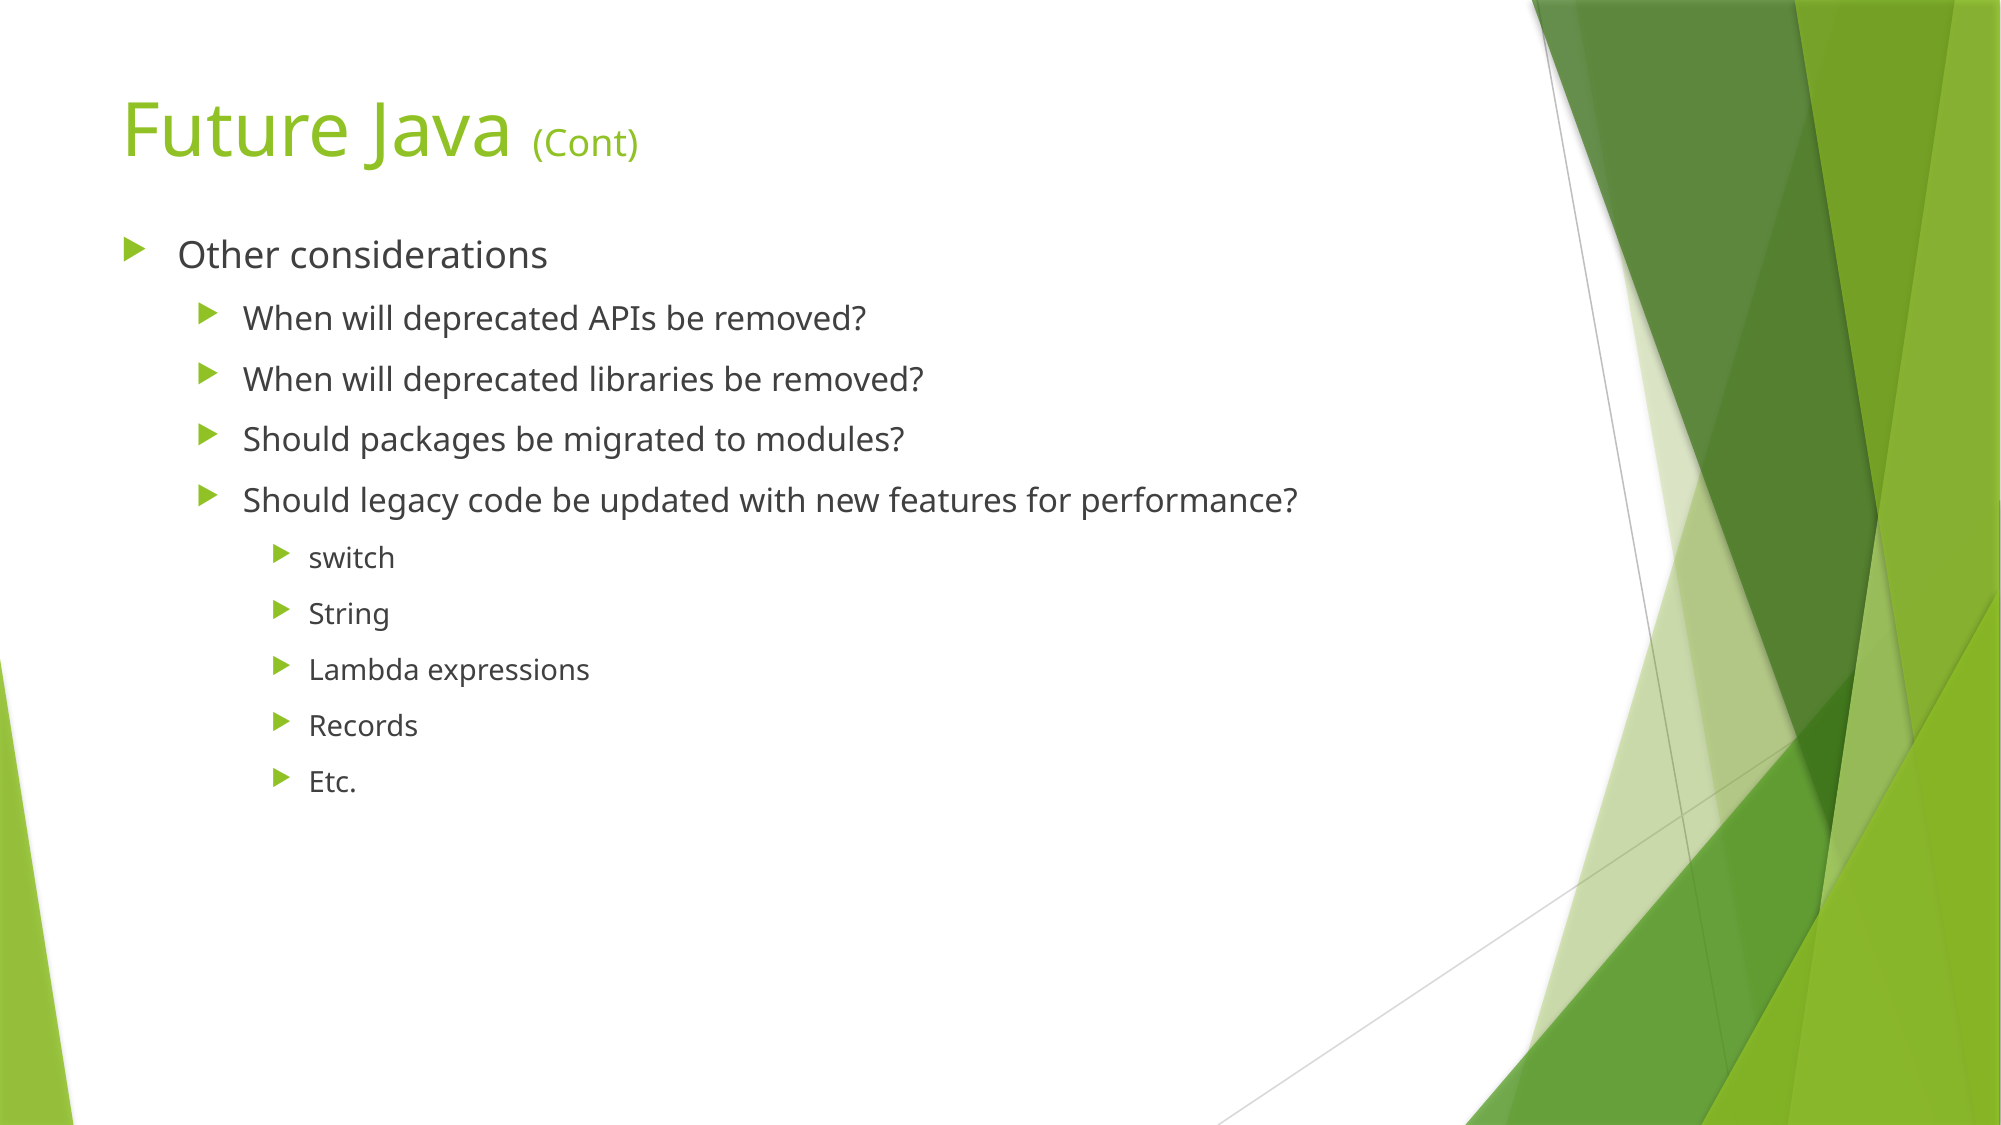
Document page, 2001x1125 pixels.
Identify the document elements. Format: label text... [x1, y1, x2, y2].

list Other considerations When will deprecated APIs be removed? When will deprecated libraries be removed? Should packages be migrated to modules? Should legacy code be updated with new features for performance? switch String Lambda expressions Records Etc. [106, 223, 1649, 1064]
title Future Java (Cont) [106, 74, 1649, 223]
